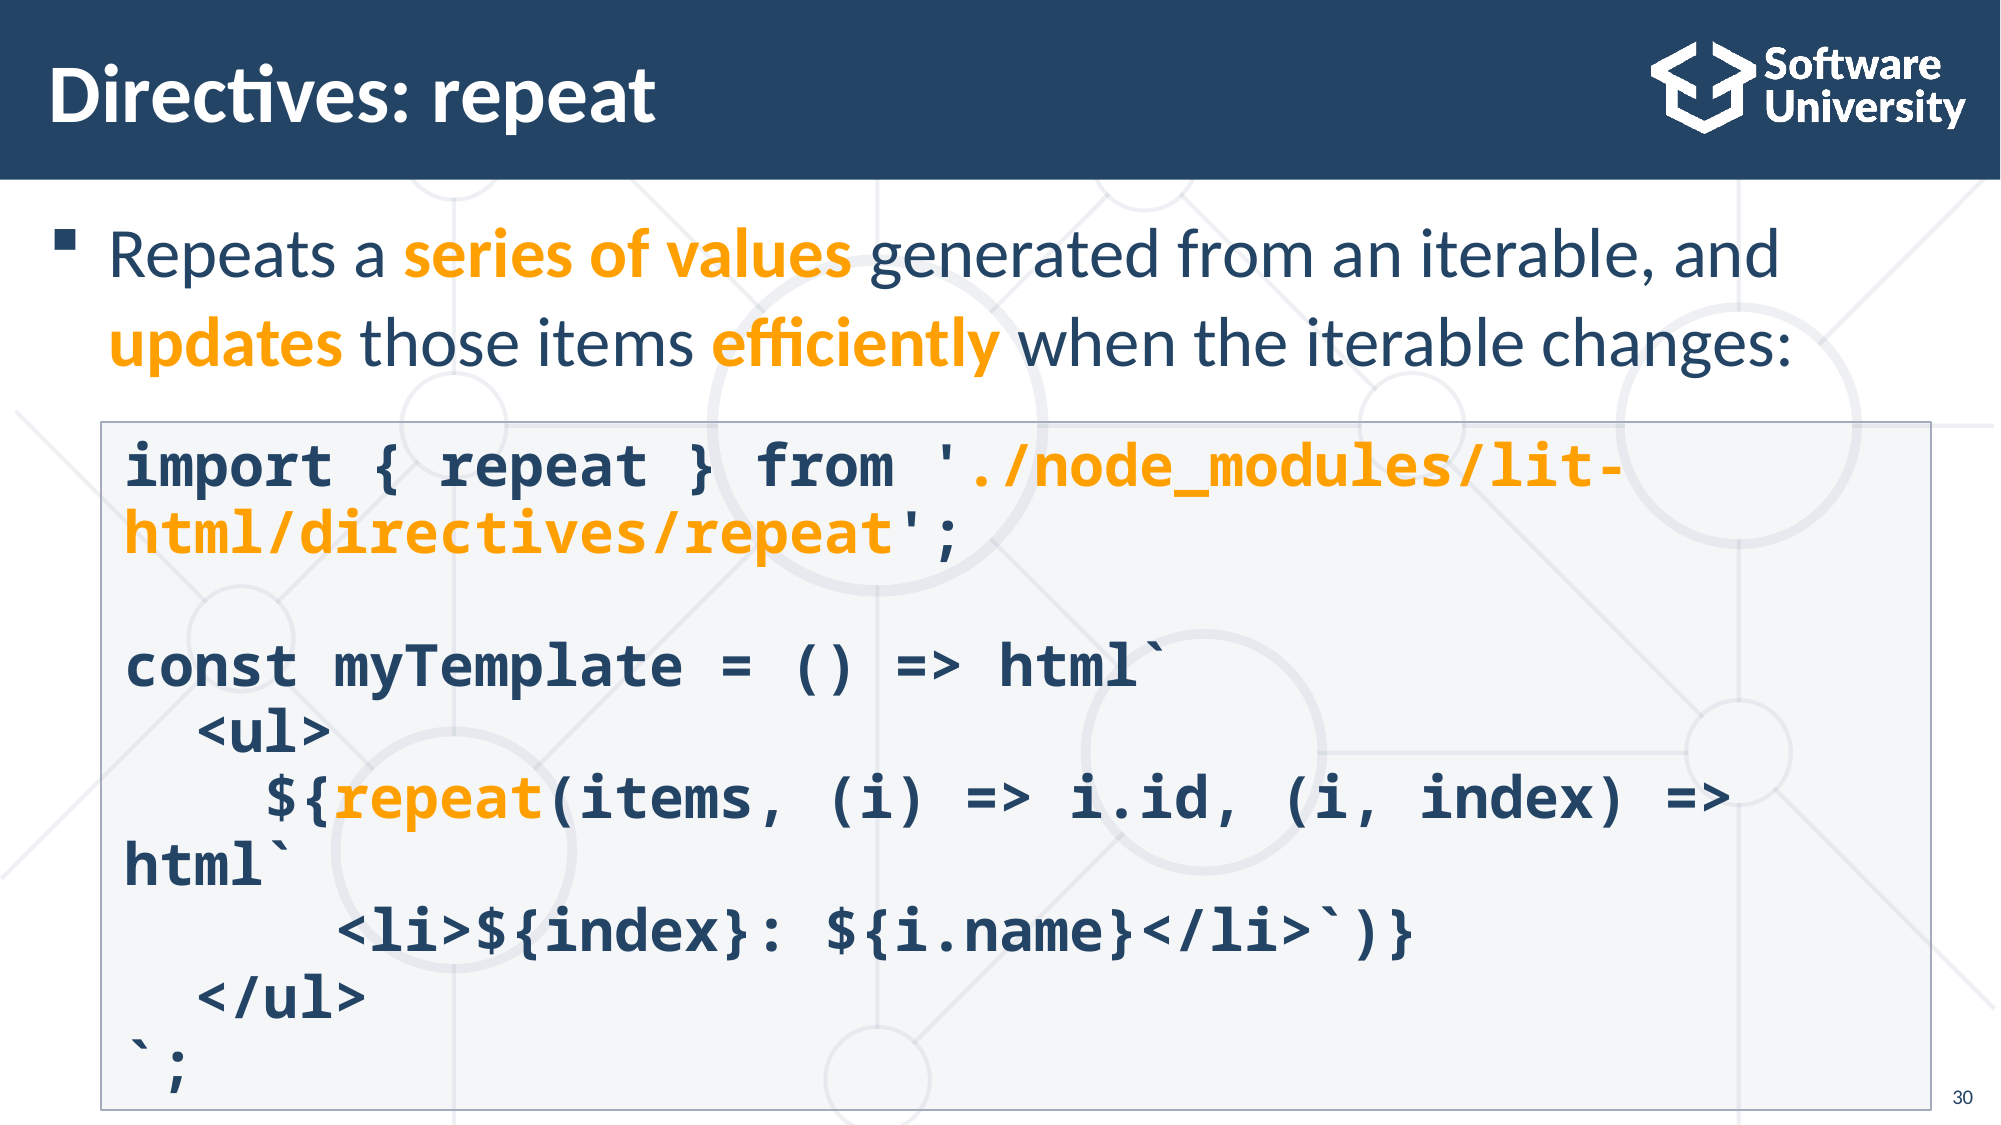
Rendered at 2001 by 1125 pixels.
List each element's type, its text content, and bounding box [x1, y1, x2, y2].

slide_number 30 [1927, 1067, 1989, 1117]
list Repeats a series of values generated from an iterable, and updates those items efficiently when the iterable changes: [31, 196, 1970, 1104]
text_box import { repeat } from './node_modules/lit- html/directives/repeat'; const myTemplate = () => html` <ul> ${repeat(items, (i) => i.id, (i, index) => html` <li>${index}: ${i.name}</li>`)} </ul> `; [100, 421, 1932, 1110]
picture [1651, 41, 1966, 134]
title Directives: repeat [31, 16, 1625, 162]
